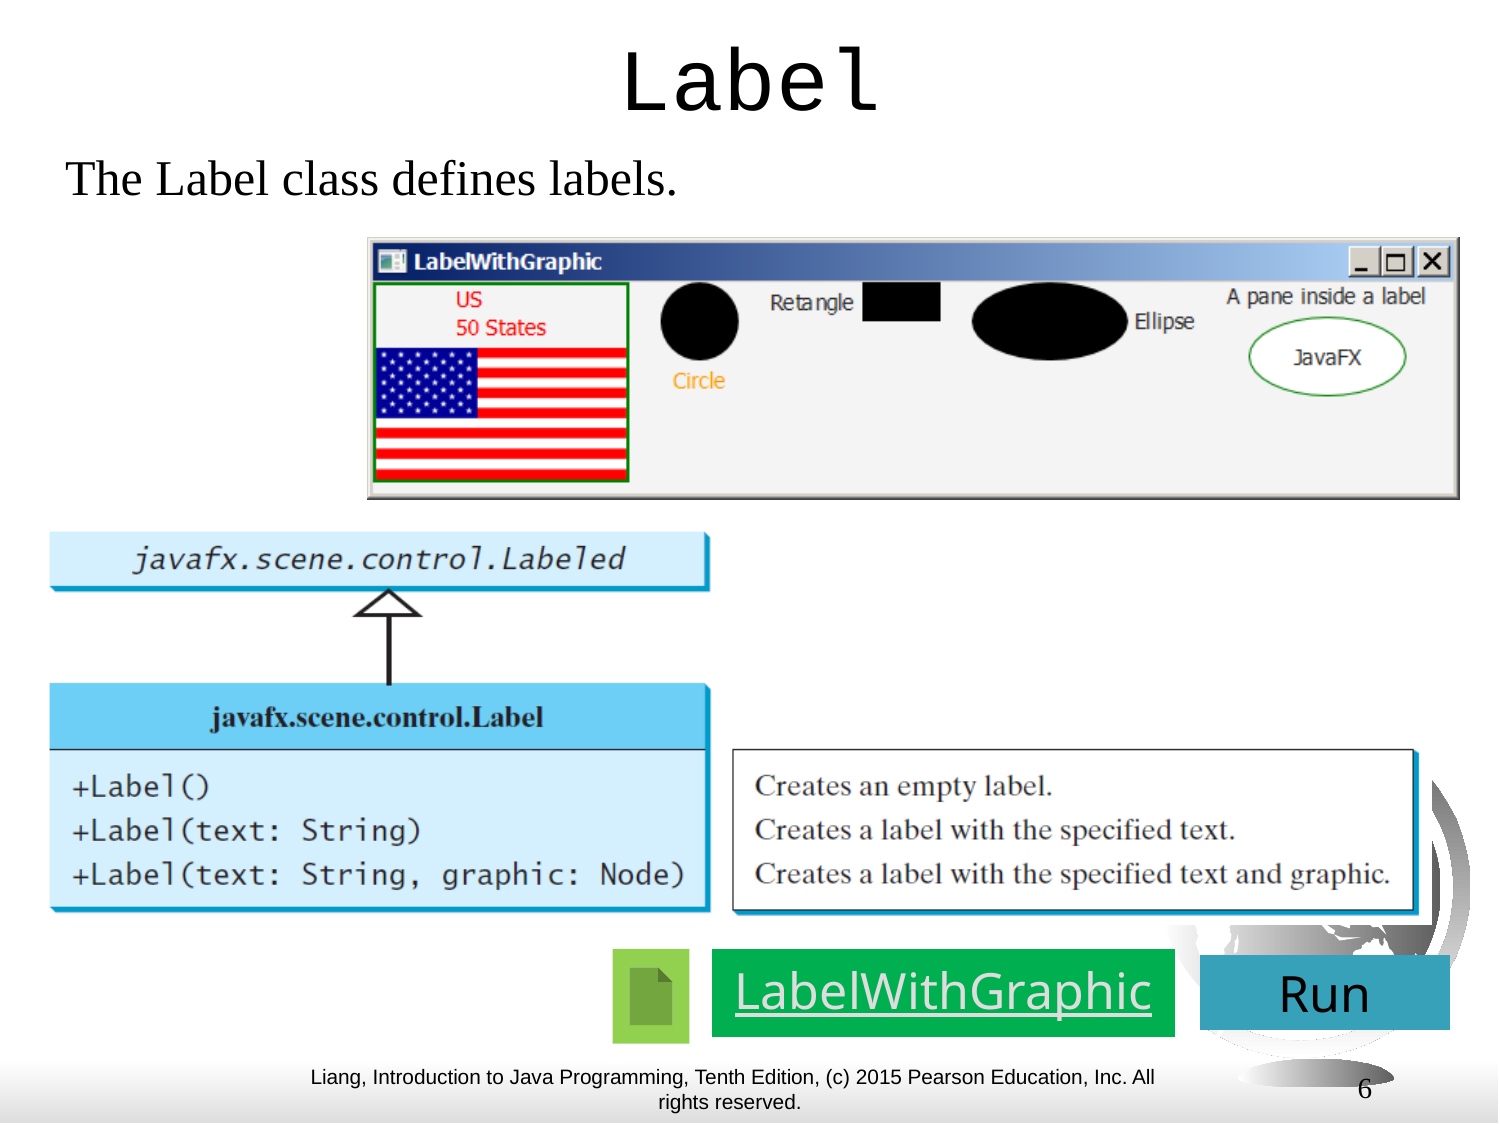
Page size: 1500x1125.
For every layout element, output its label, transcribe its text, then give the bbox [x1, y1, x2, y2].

text_box Run [1200, 954, 1450, 1030]
list The Label class defines labels. [50, 137, 1450, 213]
text_box [612, 948, 690, 1044]
picture [42, 524, 1432, 925]
slide_number 6 [1074, 1049, 1388, 1125]
text_box LabelWithGraphic [712, 948, 1175, 1038]
title Label [112, 37, 1388, 113]
picture [367, 237, 1460, 500]
